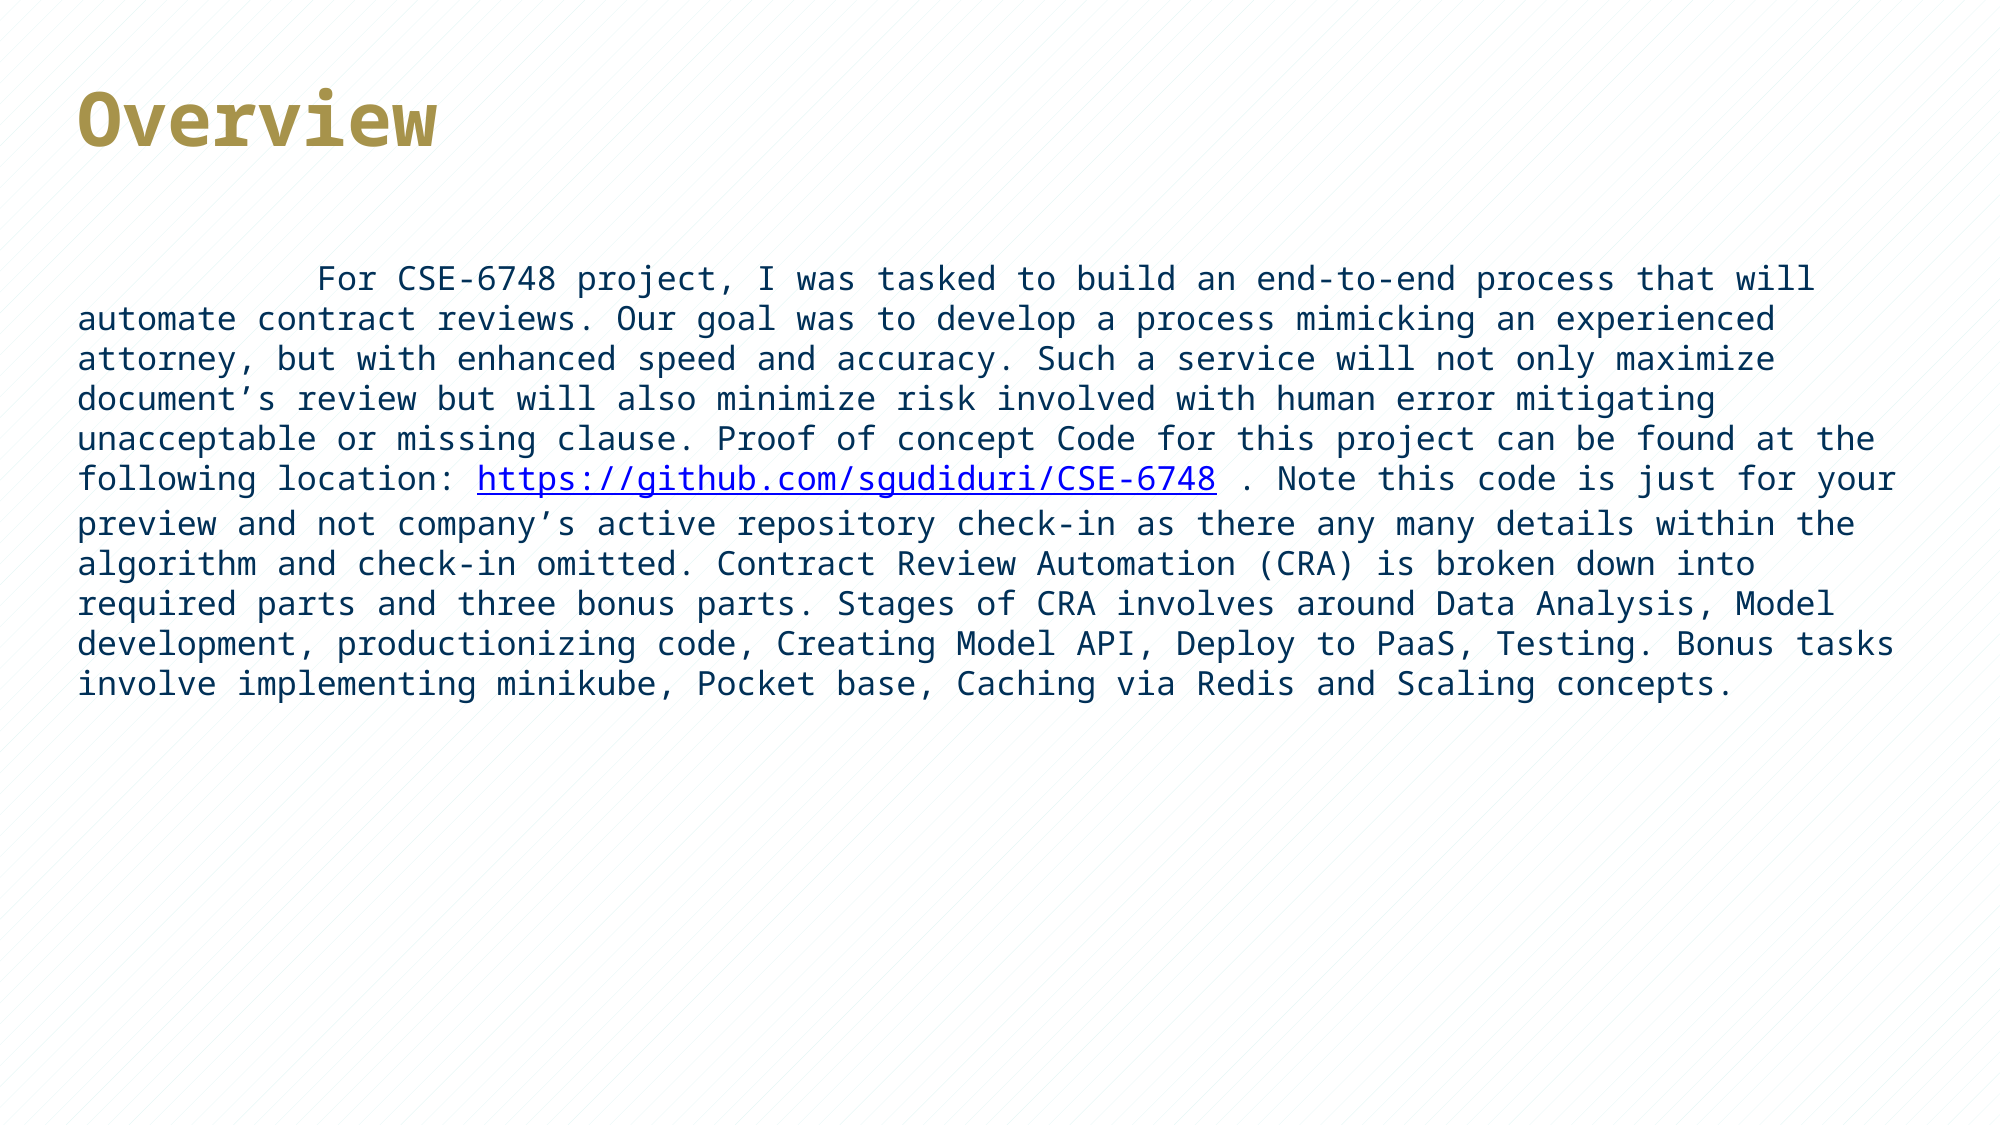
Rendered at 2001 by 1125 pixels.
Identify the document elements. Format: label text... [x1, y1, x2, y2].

text_box For CSE-6748 project, I was tasked to build an end-to-end process that will automate contract reviews. Our goal was to develop a process mimicking an experienced attorney, but with enhanced speed and accuracy. Such a service will not only maximize document’s review but will also minimize risk involved with human error mitigating unacceptable or missing clause. Proof of concept Code for this project can be found at the following location: https://github.com/sgudiduri/CSE-6748 . Note this code is just for your preview and not company’s active repository check-in as there any many details within the algorithm and check-in omitted. Contract Review Automation (CRA) is broken down into required parts and three bonus parts. Stages of CRA involves around Data Analysis, Model development, productionizing code, Creating Model API, Deploy to PaaS, Testing. Bonus tasks involve implementing minikube, Pocket base, Caching via Redis and Scaling concepts. [62, 209, 1938, 903]
text_box Overview [62, 32, 1938, 200]
